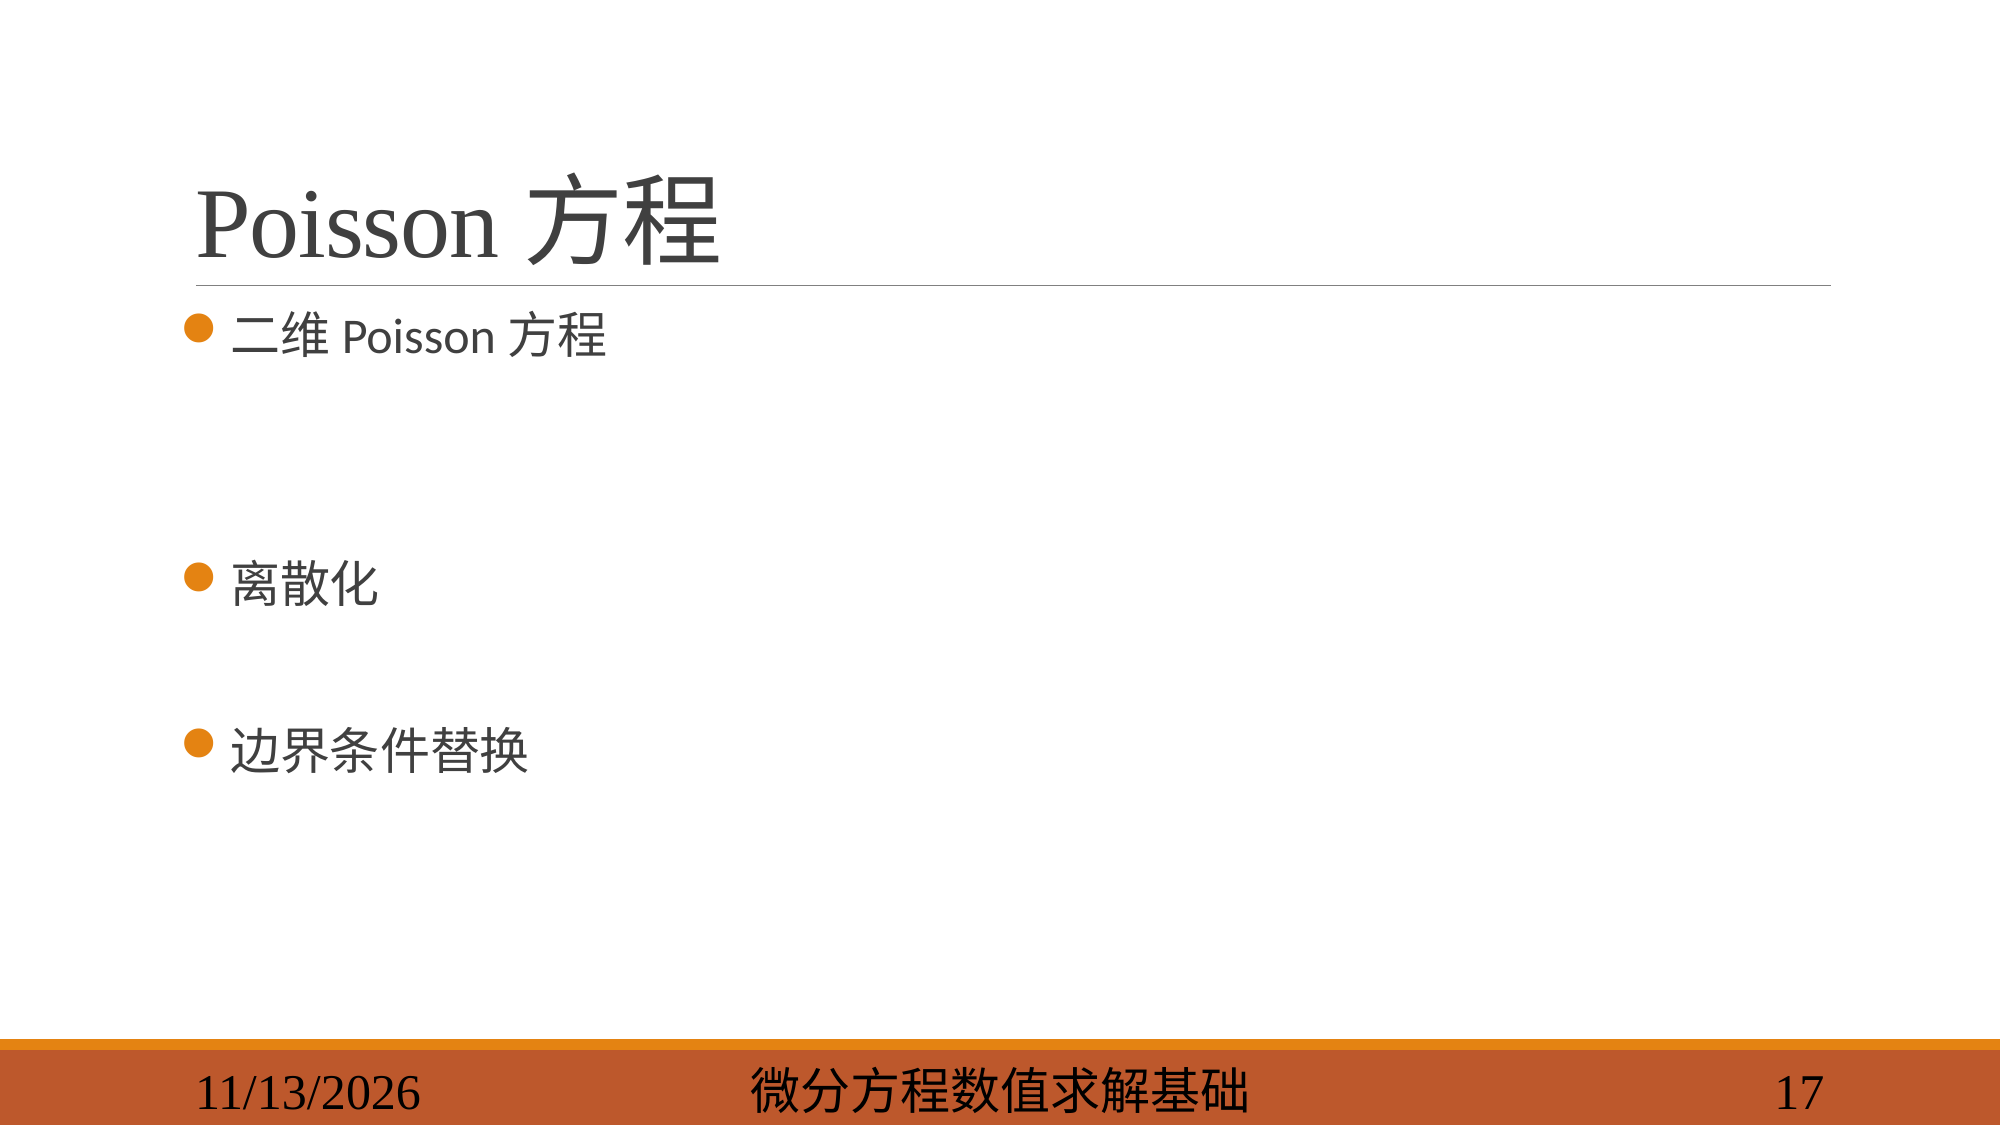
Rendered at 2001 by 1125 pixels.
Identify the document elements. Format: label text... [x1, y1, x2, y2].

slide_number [180, 1059, 586, 1120]
title Poisson方程 [180, 47, 1830, 285]
footer 微分方程数值求解基础 [604, 1059, 1396, 1120]
slide_number 16 [1624, 1059, 1840, 1120]
